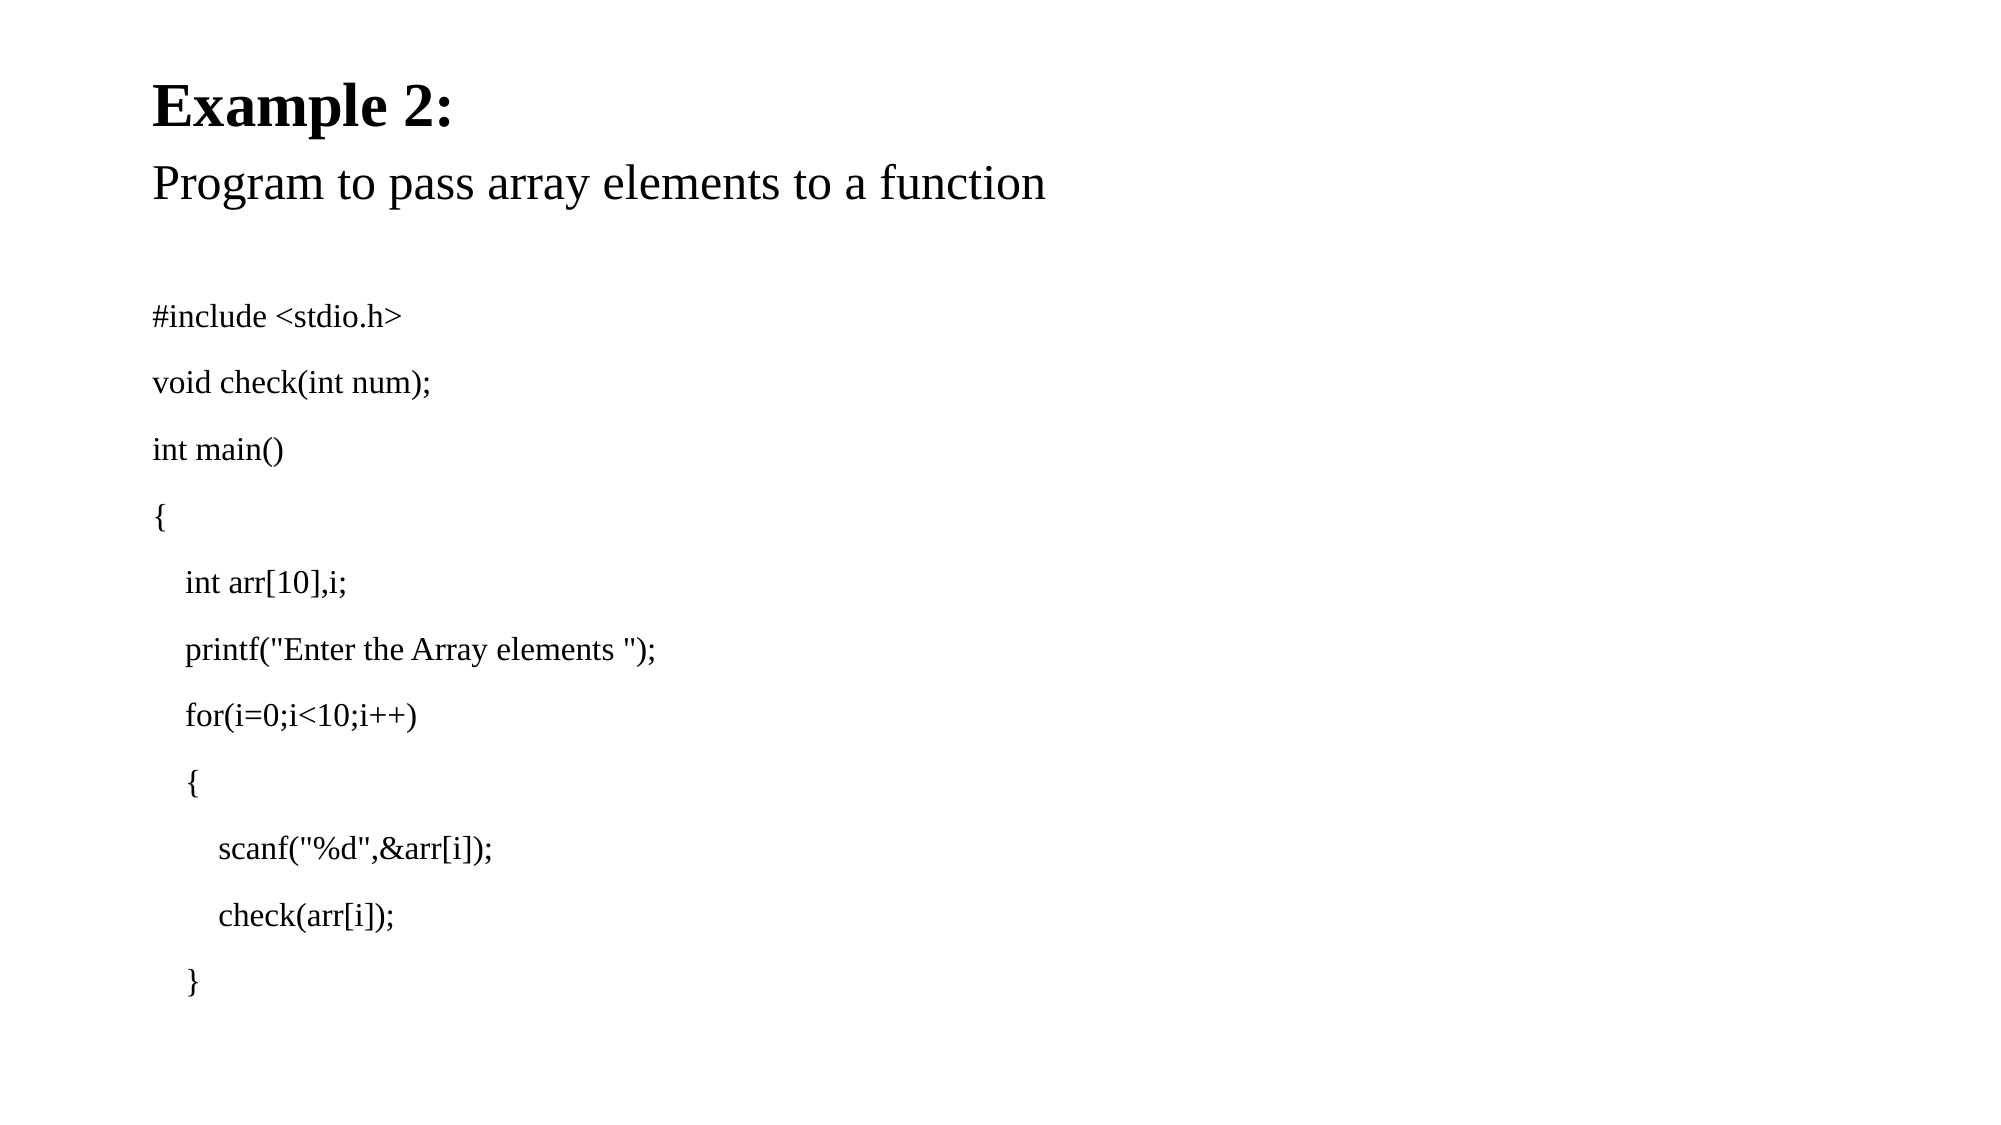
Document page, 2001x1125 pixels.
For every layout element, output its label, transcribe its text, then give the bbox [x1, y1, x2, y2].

list Example 2: Program to pass array elements to a function #include <stdio.h> void check(int num); int main() { int arr[10],i; printf("Enter the Array elements "); for(i=0;i<10;i++) { scanf("%d",&arr[i]); check(arr[i]); } [137, 56, 1863, 1081]
